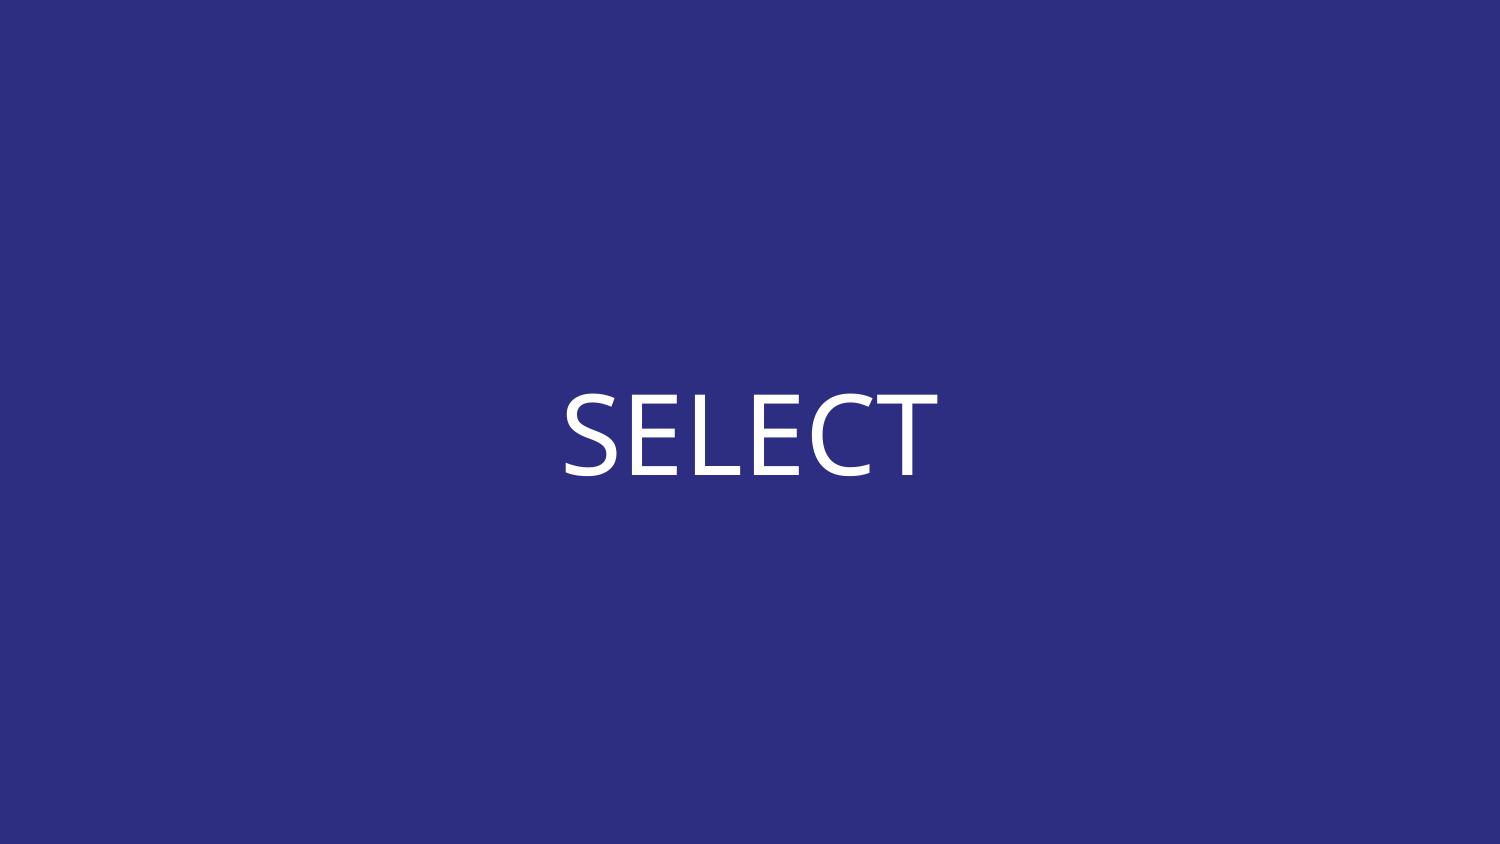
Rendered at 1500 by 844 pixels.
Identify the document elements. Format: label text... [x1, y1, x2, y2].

title SELECT [132, 168, 1367, 709]
